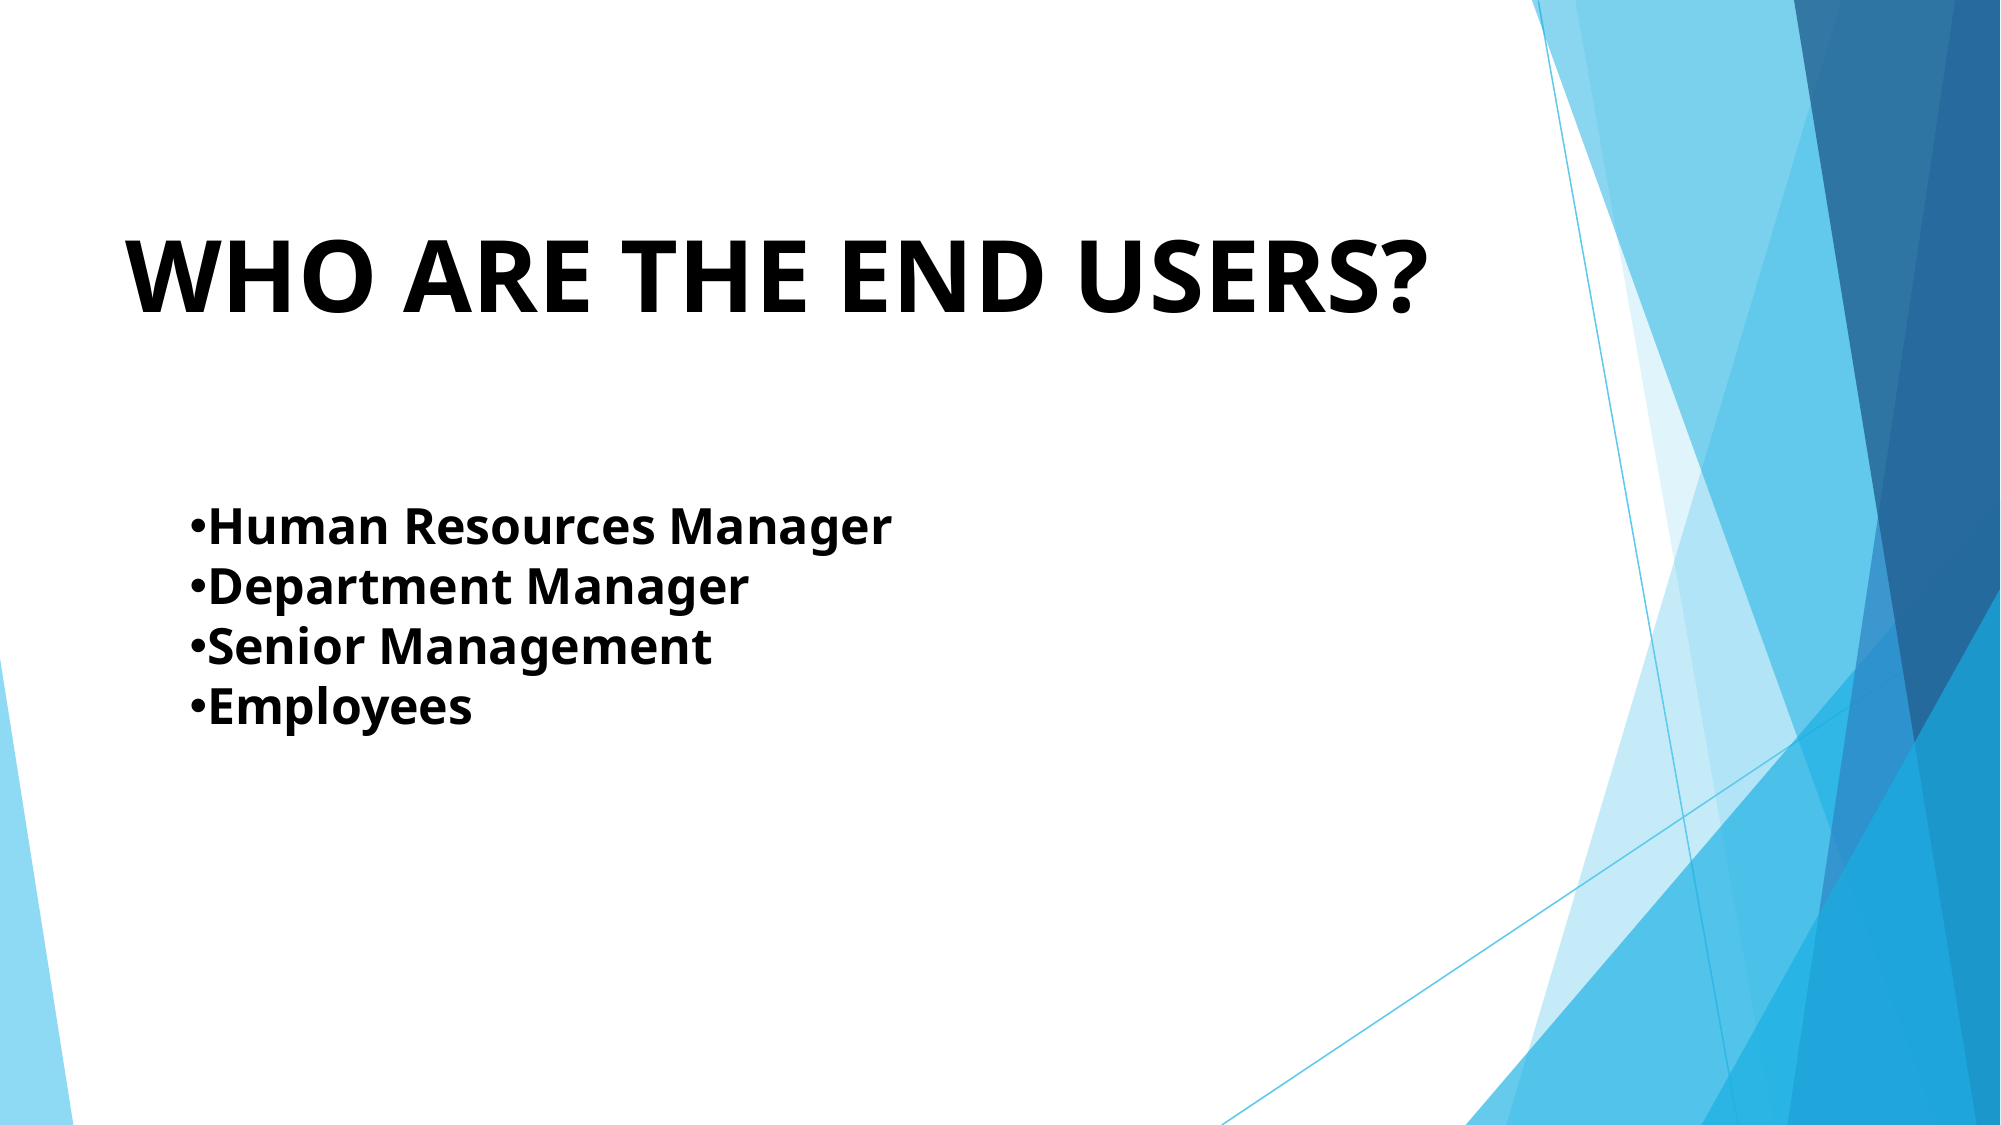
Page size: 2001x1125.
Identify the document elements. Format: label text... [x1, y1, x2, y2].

title WHO ARE THE END USERS? [125, 212, 1550, 350]
text_box Human Resources Manager Department Manager Senior Management Employees [174, 487, 1163, 803]
